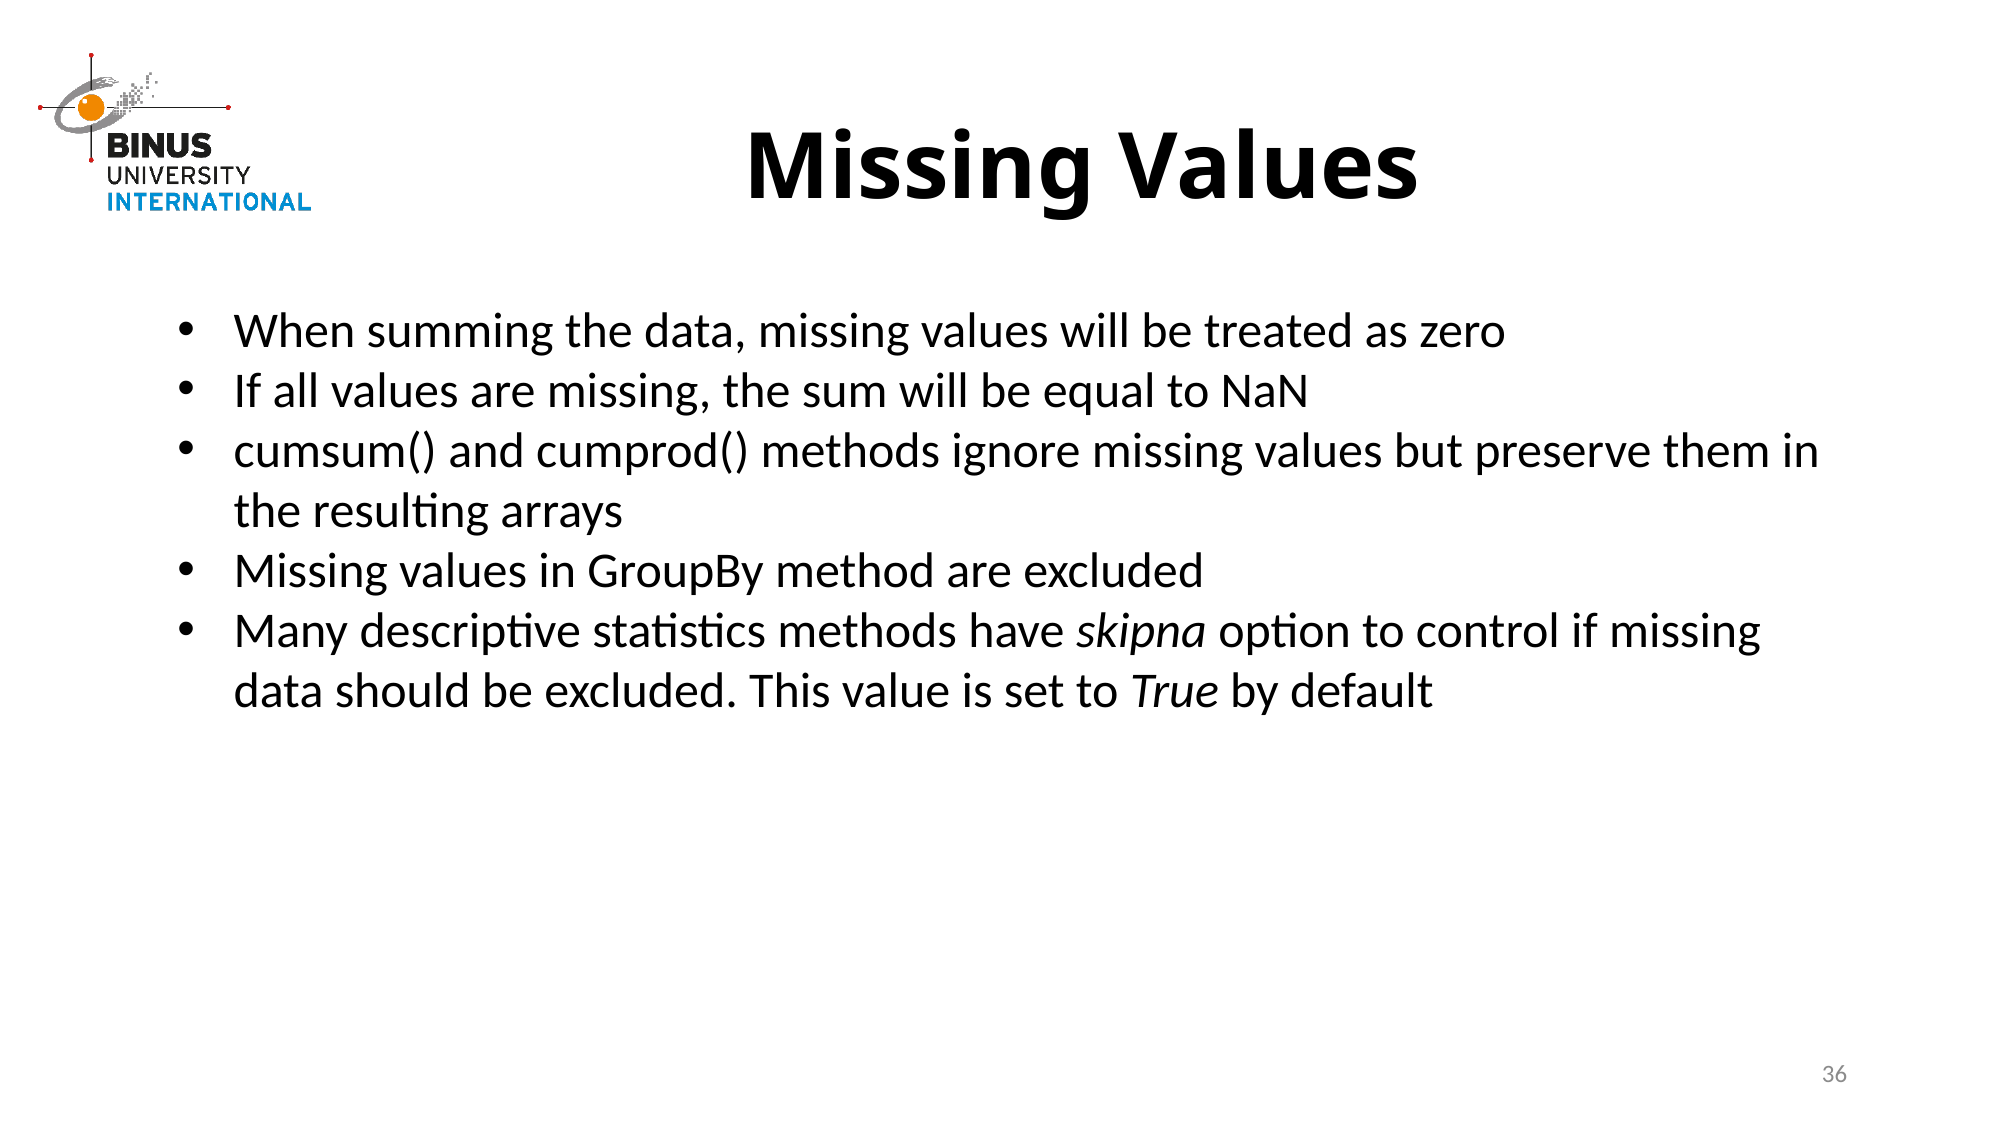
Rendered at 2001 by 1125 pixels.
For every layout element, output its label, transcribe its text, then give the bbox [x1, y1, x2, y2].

title Missing Values [301, 59, 1863, 278]
text_box When summing the data, missing values will be treated as zero If all values are missing, the sum will be equal to NaN cumsum() and cumprod() methods ignore missing values but preserve them in the resulting arrays Missing values in GroupBy method are excluded Many descriptive statistics methods have skipna option to control if missing data should be excluded. This value is set to True by default [162, 290, 1872, 726]
slide_number 36 [1412, 1042, 1863, 1103]
picture [0, 0, 348, 269]
